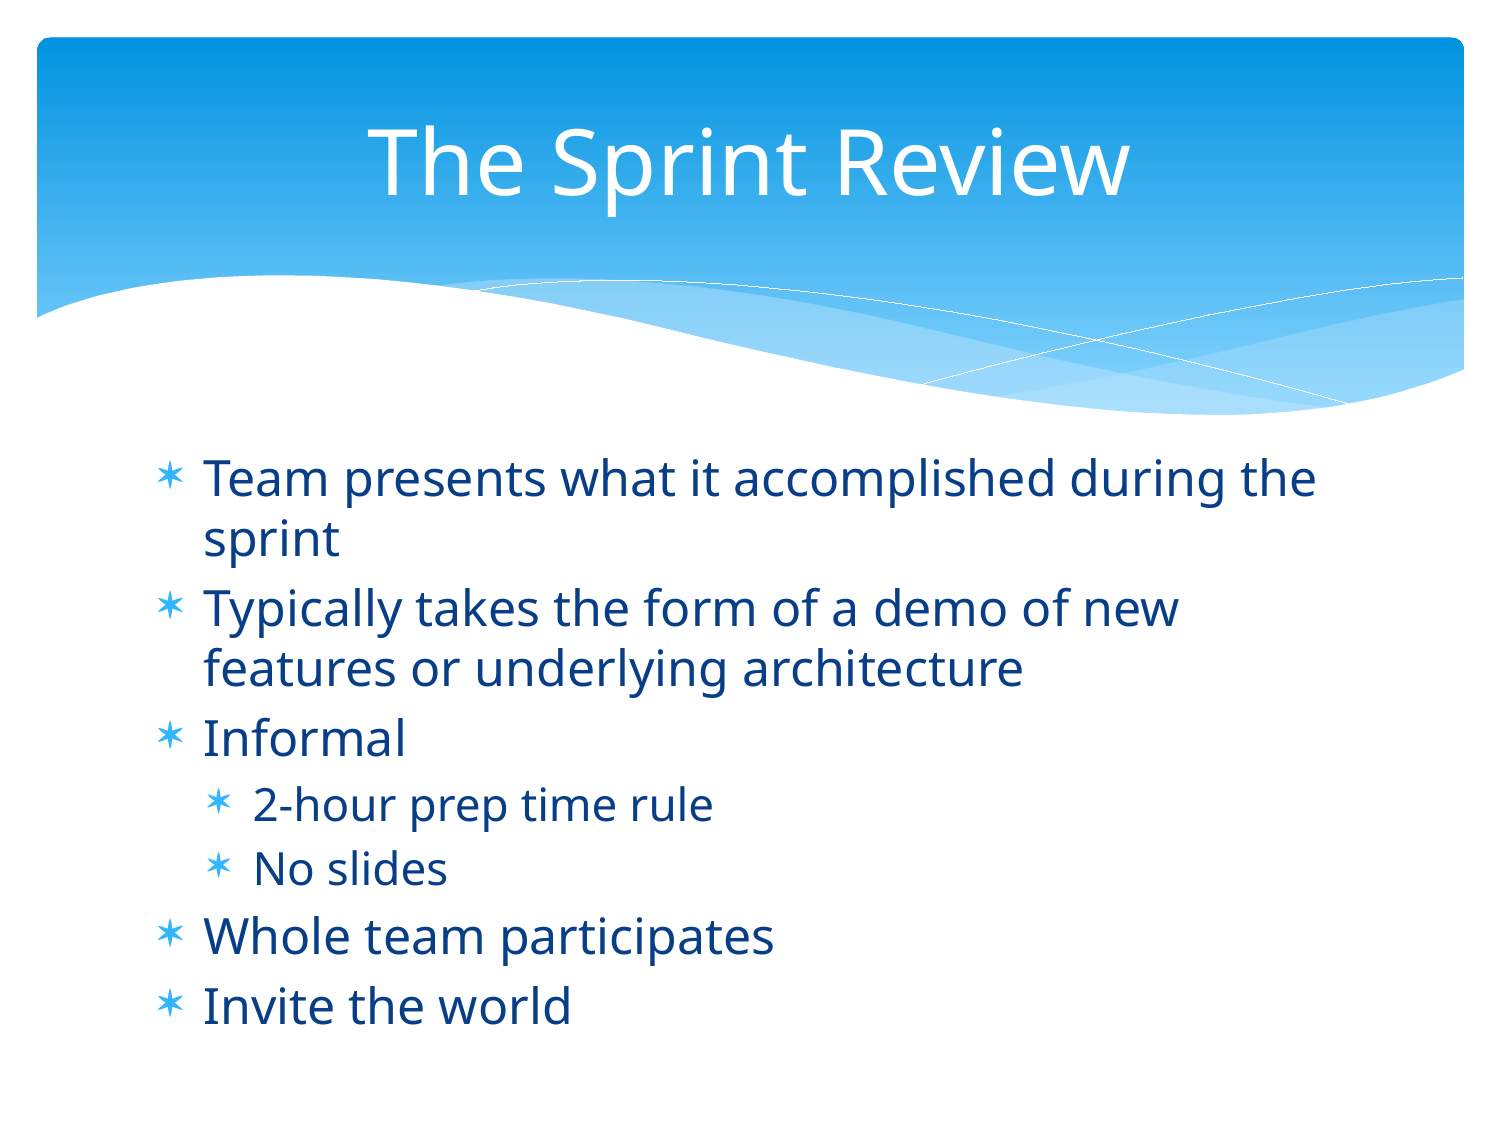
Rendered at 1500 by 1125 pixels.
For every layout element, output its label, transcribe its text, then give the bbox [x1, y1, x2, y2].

list Team presents what it accomplished during the sprint Typically takes the form of a demo of new features or underlying architecture Informal 2-hour prep time rule No slides Whole team participates Invite the world [143, 438, 1359, 1005]
title The Sprint Review [75, 55, 1425, 261]
